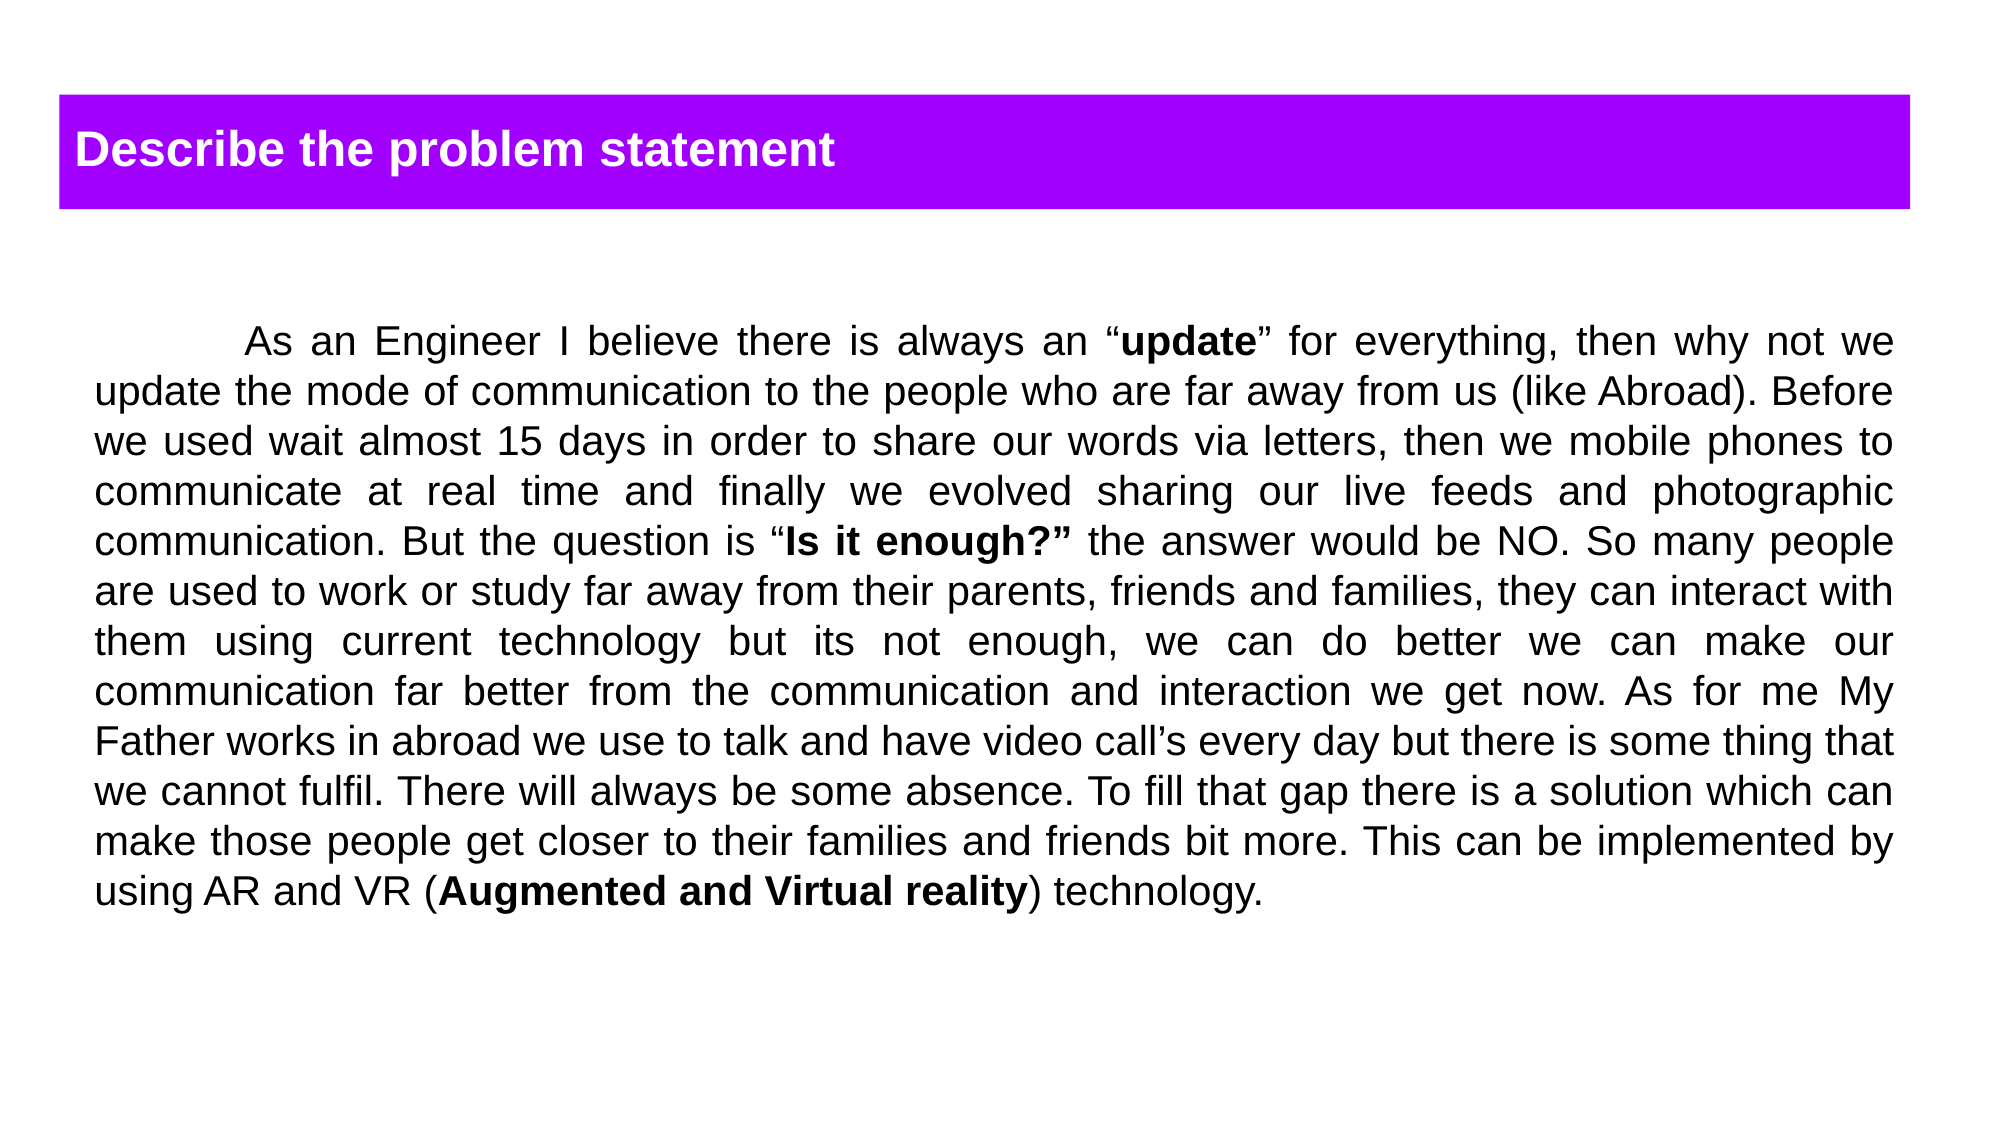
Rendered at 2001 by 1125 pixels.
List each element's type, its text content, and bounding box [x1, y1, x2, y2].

title Describe the problem statement [59, 94, 1911, 210]
text_box As an Engineer I believe there is always an “update” for everything, then why not we update the mode of communication to the people who are far away from us (like Abroad). Before we used wait almost 15 days in order to share our words via letters, then we mobile phones to communicate at real time and finally we evolved sharing our live feeds and photographic communication. But the question is “Is it enough?” the answer would be NO. So many people are used to work or study far away from their parents, friends and families, they can interact with them using current technology but its not enough, we can do better we can make our communication far better from the communication and interaction we get now. As for me My Father works in abroad we use to talk and have video call’s every day but there is some thing that we cannot fulfil. There will always be some absence. To fill that gap there is a solution which can make those people get closer to their families and friends bit more. This can be implemented by using AR and VR (Augmented and Virtual reality) technology. [79, 306, 1911, 922]
